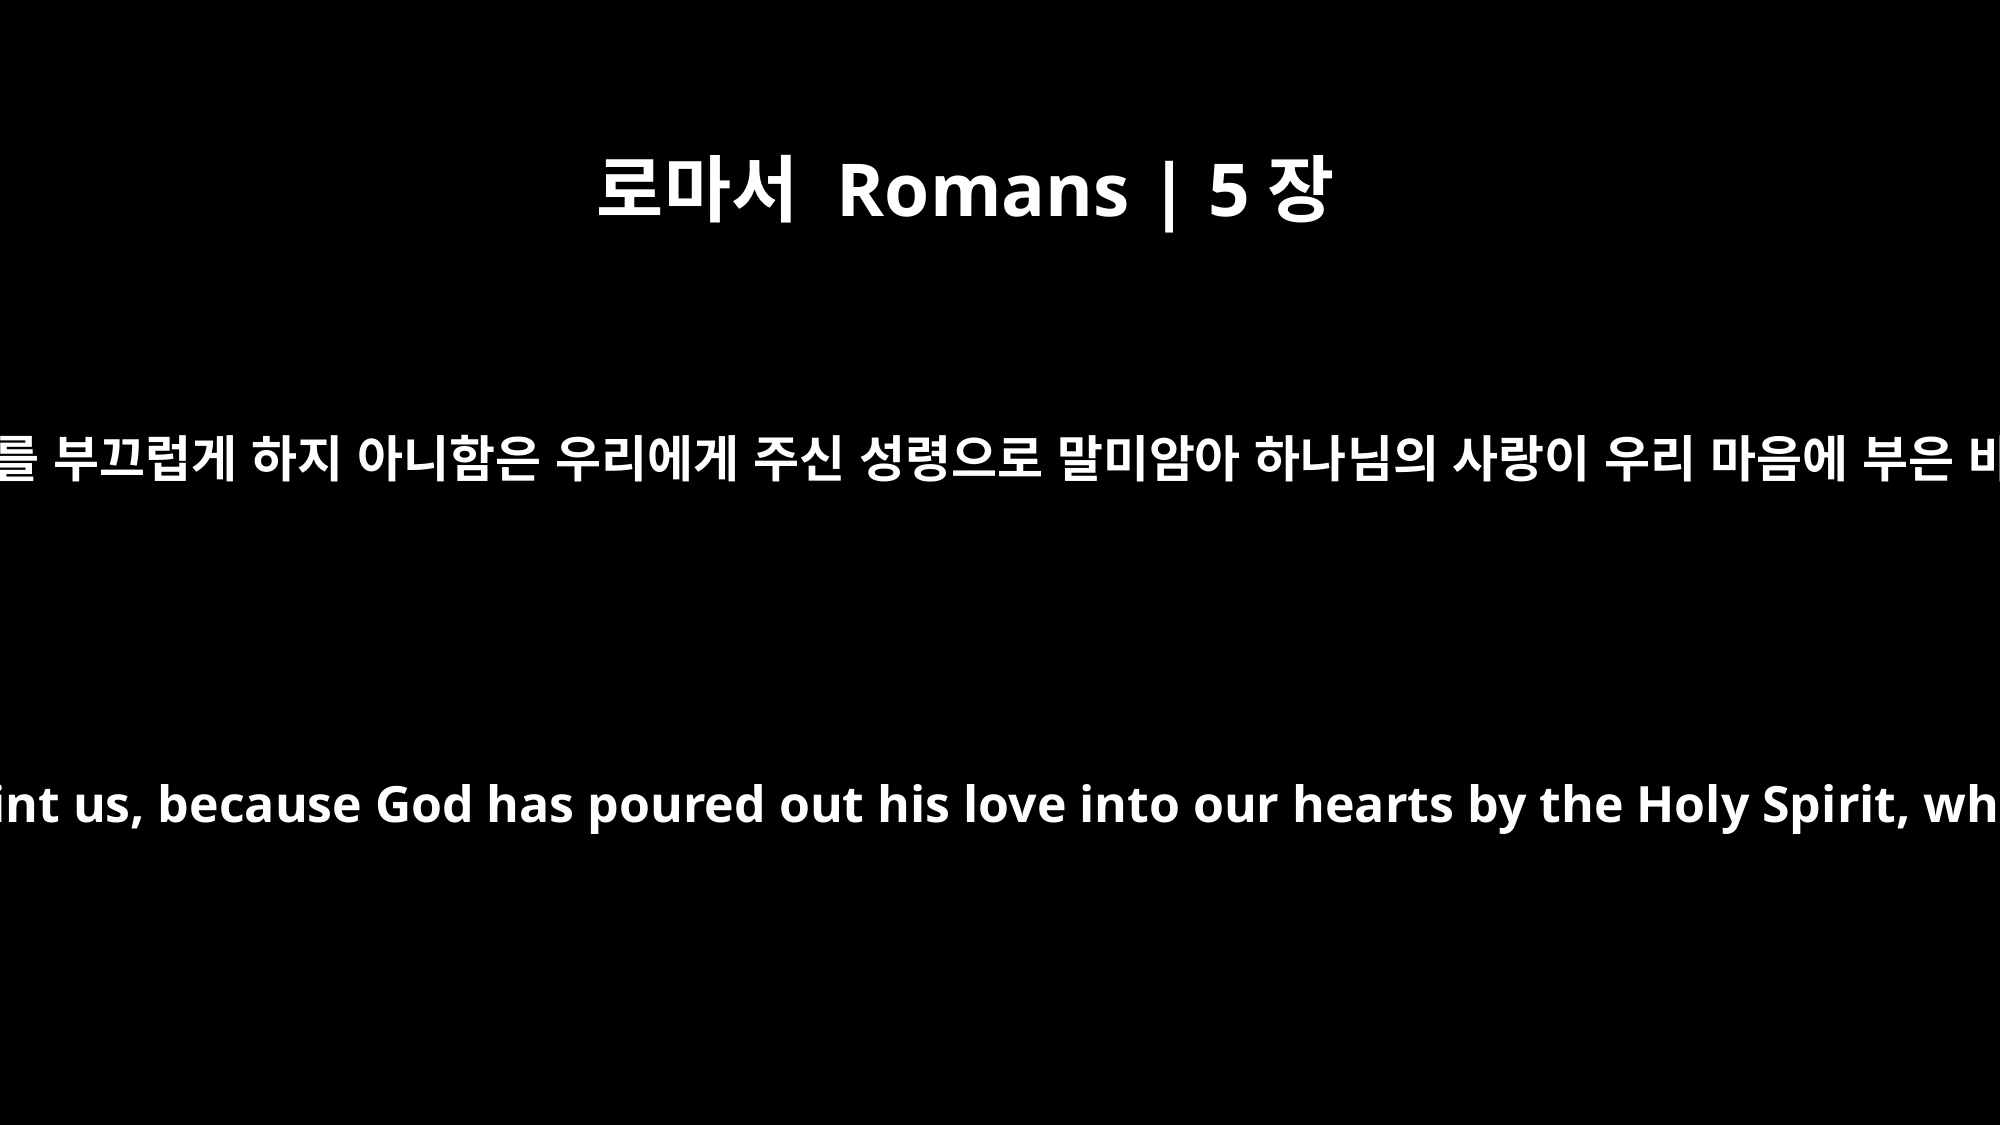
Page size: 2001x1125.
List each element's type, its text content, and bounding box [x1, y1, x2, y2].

text_box 로마서 Romans | 5장 [582, 136, 1350, 239]
text_box And hope does not disappoint us, because God has poured out his love into our hearts by the Holy Spirit, whom he has given us. [0, 764, 2000, 840]
text_box 5 소망이 우리를 부끄럽게 하지 아니함은 우리에게 주신 성령으로 말미암아 하나님의 사랑이 우리 마음에 부은 바 됨이니 [0, 359, 2000, 495]
